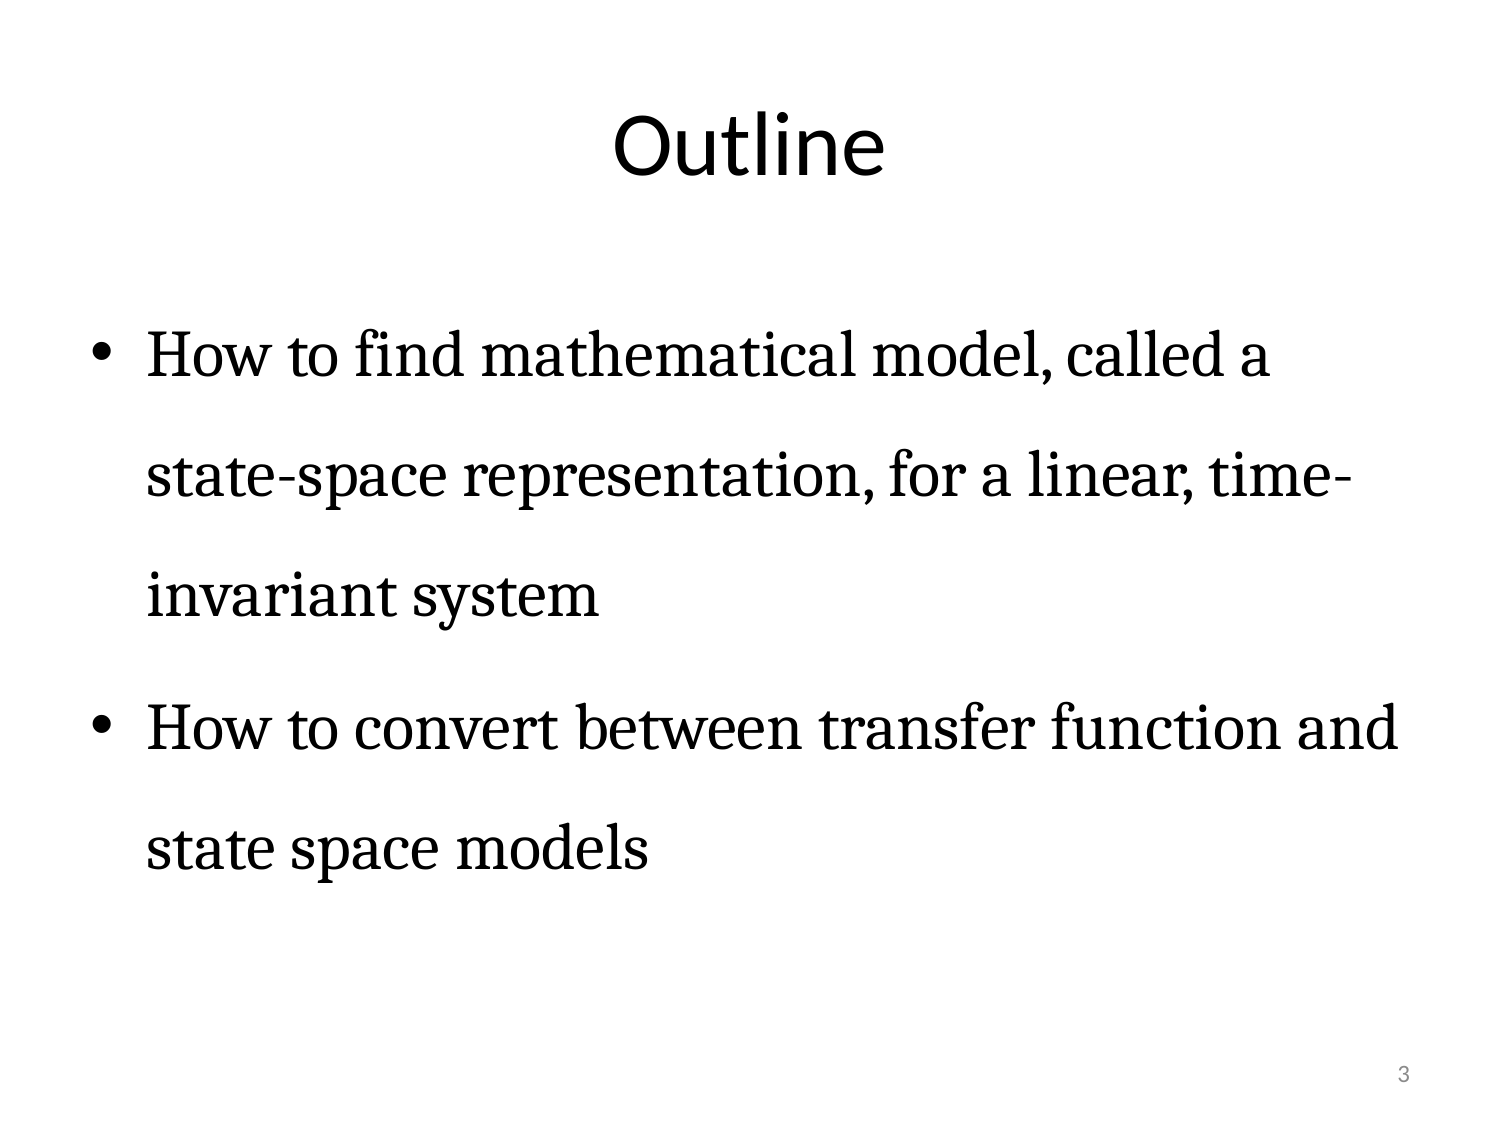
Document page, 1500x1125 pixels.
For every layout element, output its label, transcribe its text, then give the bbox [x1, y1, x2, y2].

list How to find mathematical model, called a state-space representation, for a linear, time-invariant system How to convert between transfer function and state space models [75, 262, 1425, 1005]
title Outline [75, 45, 1425, 233]
slide_number 3 [1074, 1042, 1425, 1103]
